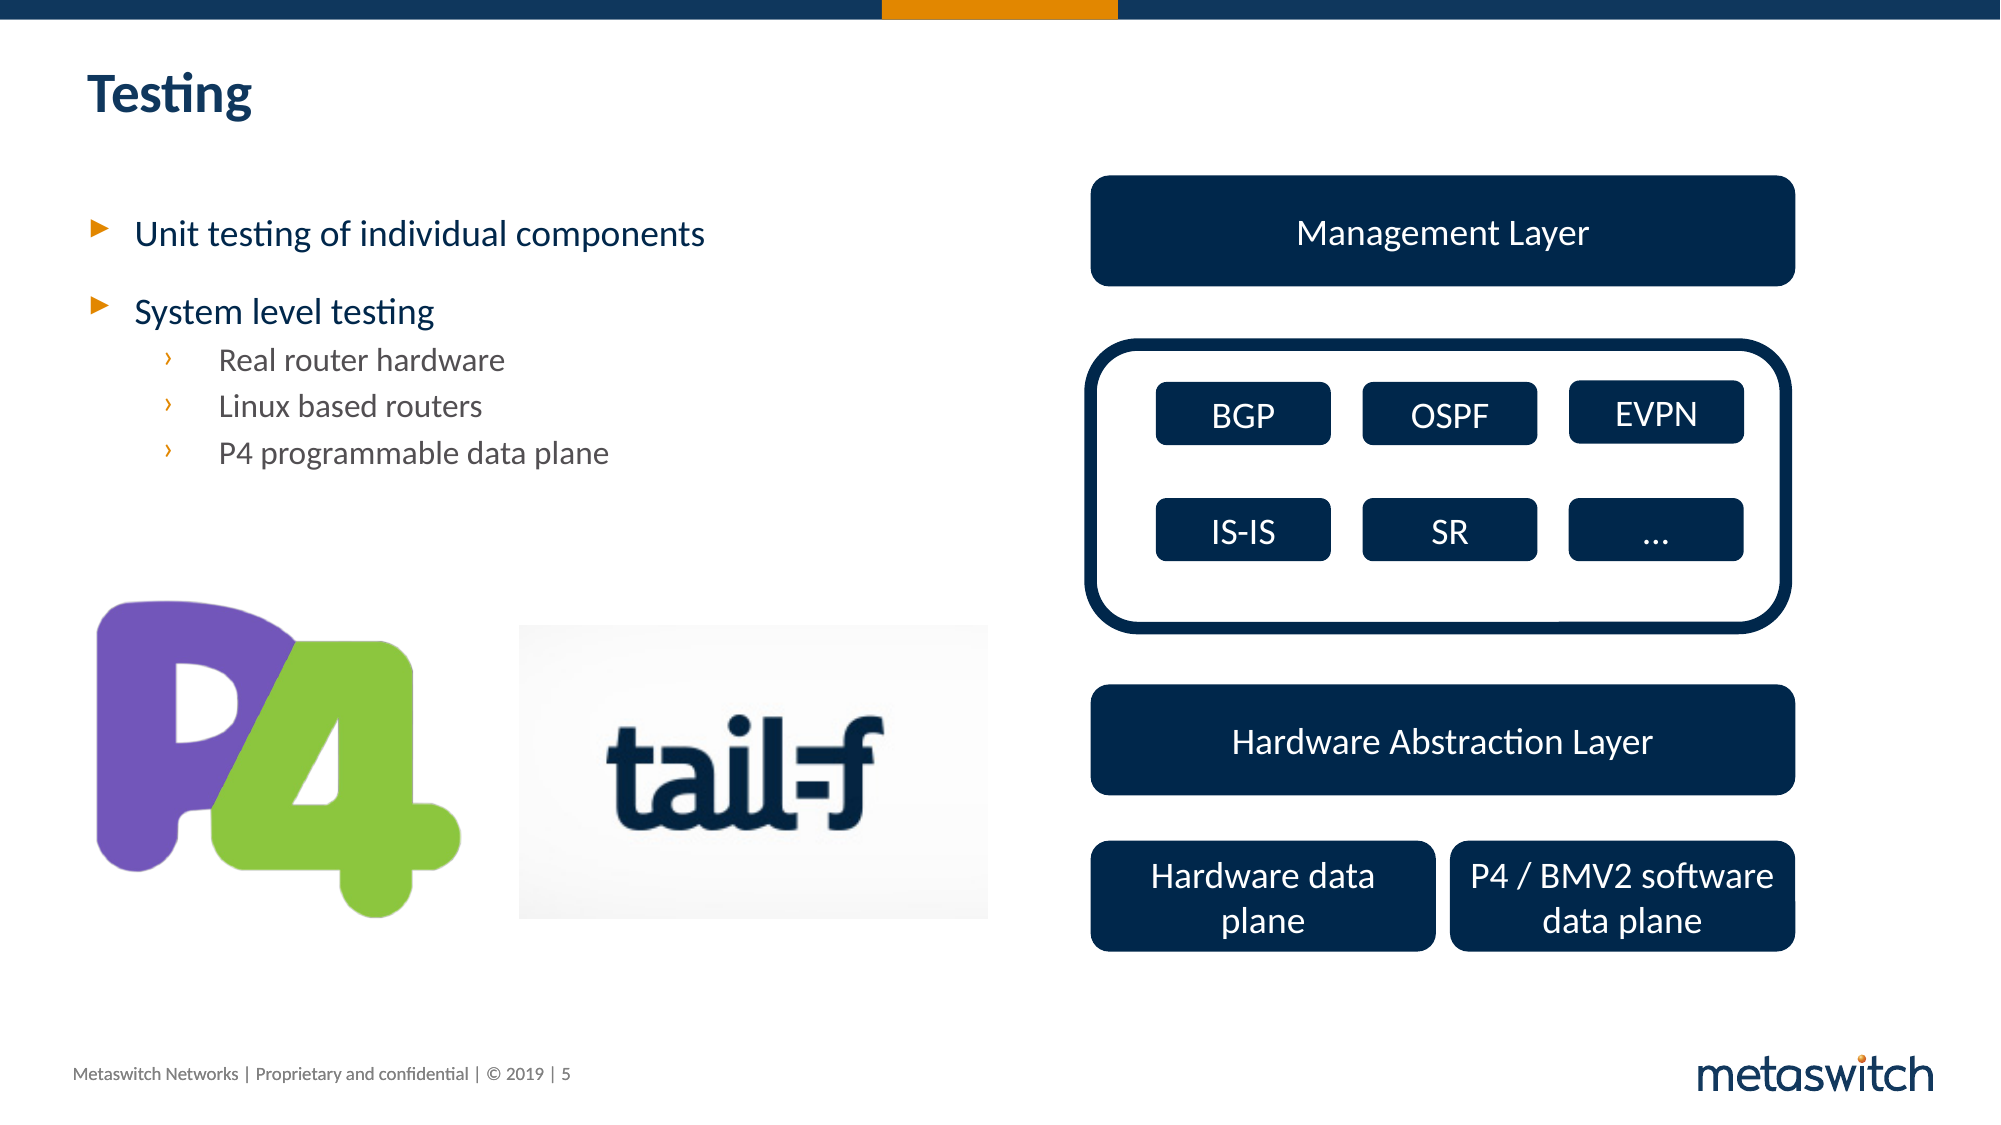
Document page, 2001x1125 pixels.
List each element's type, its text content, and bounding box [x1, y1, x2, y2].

list Unit testing of individual components System level testing Real router hardware Linux based routers P4 programmable data plane [72, 206, 869, 1013]
text_box Management Layer [1090, 175, 1796, 287]
text_box [1090, 344, 1786, 629]
text_box Hardware data plane [1090, 840, 1436, 952]
picture [30, 529, 506, 1005]
text_box EVPN [1569, 380, 1745, 444]
title Testing [72, 43, 1928, 131]
picture [518, 625, 988, 919]
text_box … [1568, 498, 1744, 562]
text_box Hardware Abstraction Layer [1090, 684, 1796, 796]
text_box P4 / BMV2 software data plane [1449, 840, 1796, 952]
